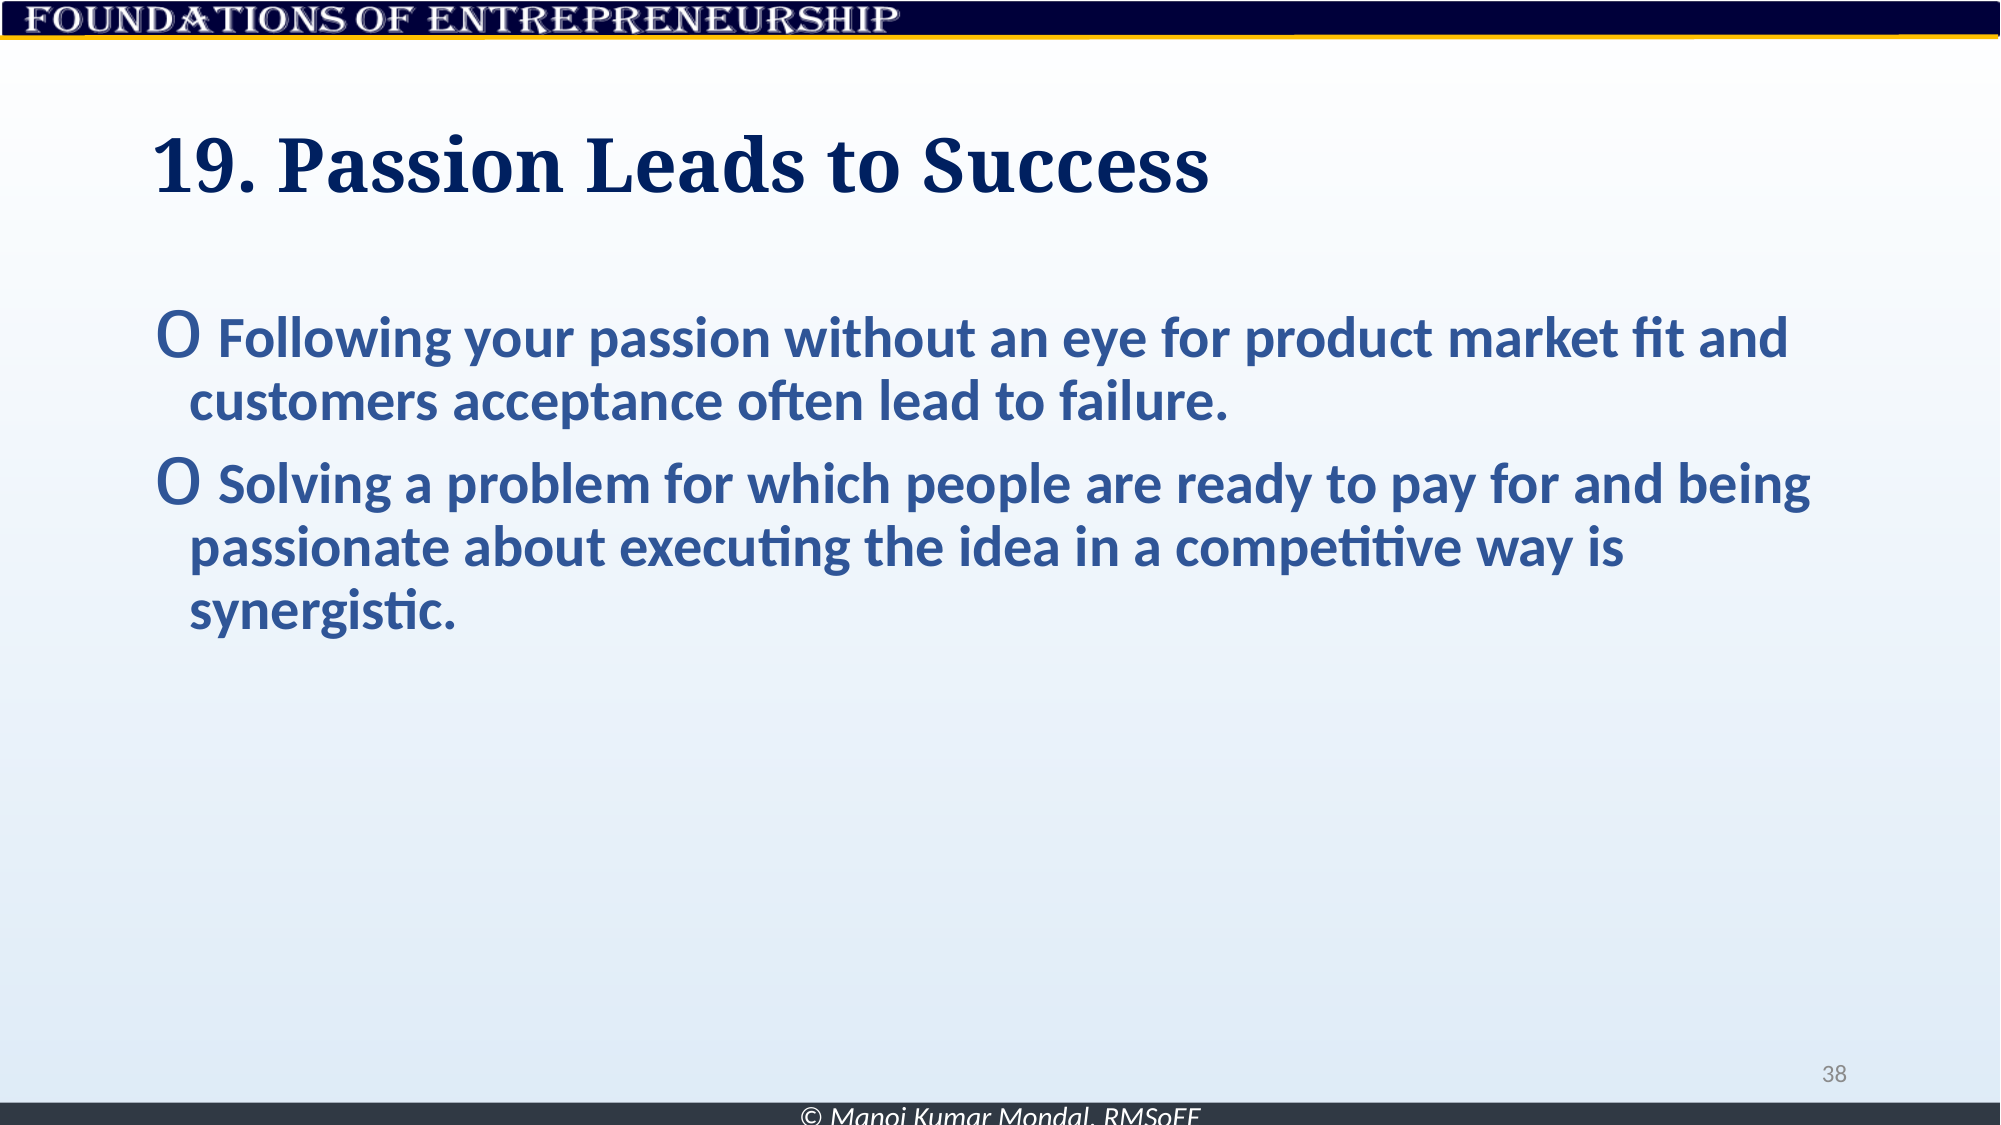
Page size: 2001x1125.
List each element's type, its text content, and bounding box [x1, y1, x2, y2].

picture [0, 0, 2000, 42]
slide_number 38 [1412, 1042, 1863, 1103]
title 19. Passion Leads to Success [137, 59, 1863, 278]
list Following your passion without an eye for product market fit and customers acceptance often lead to failure. Solving a problem for which people are ready to pay for and being passionate about executing the idea in a competitive way is synergistic. [137, 299, 1863, 1014]
